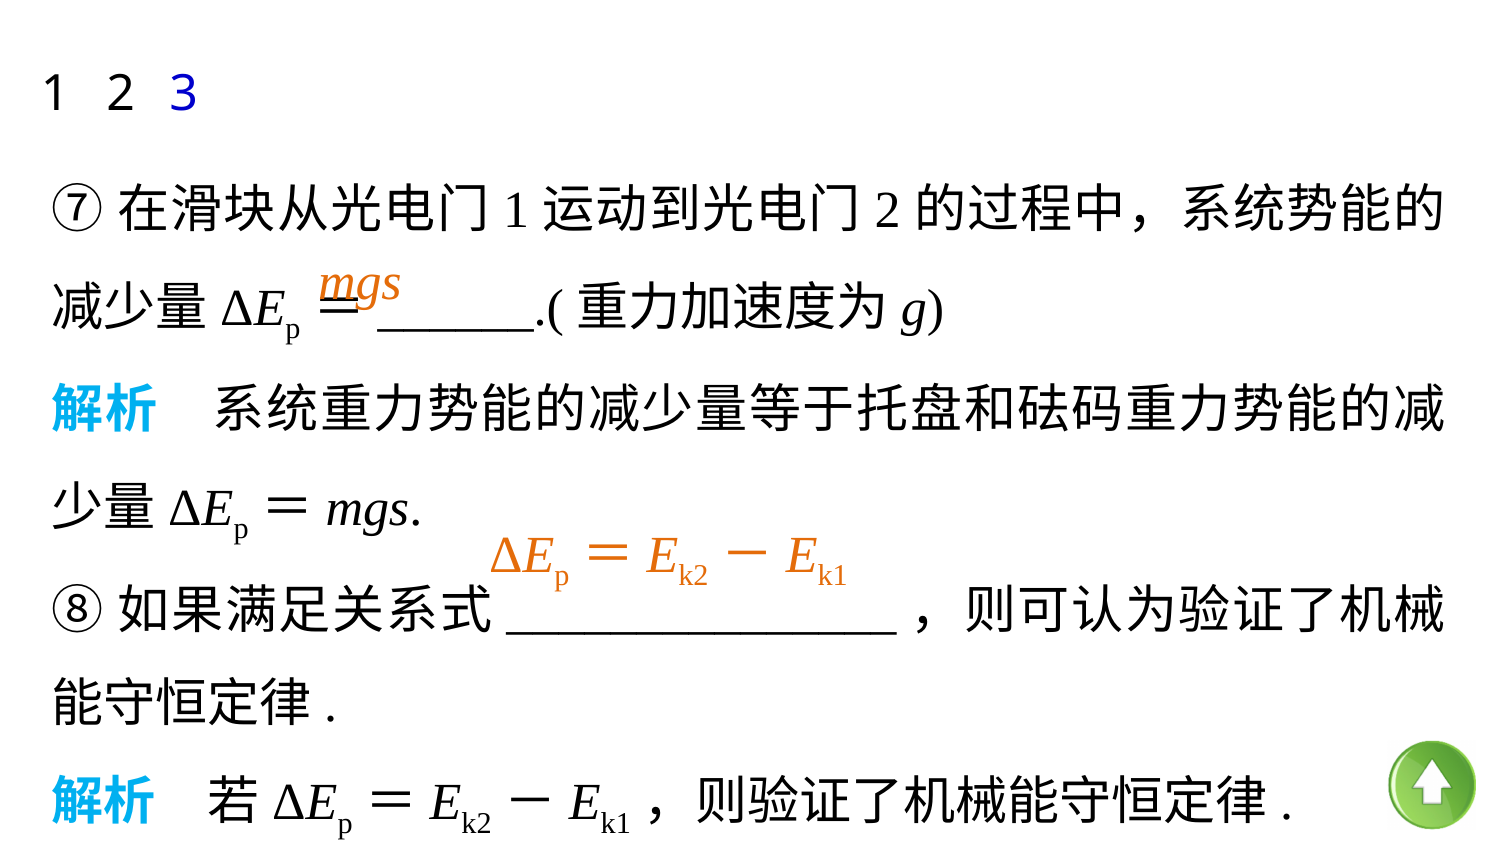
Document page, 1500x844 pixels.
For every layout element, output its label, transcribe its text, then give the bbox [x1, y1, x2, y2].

picture [1387, 740, 1477, 830]
text_box ΔEp＝Ek2－Ek1 [474, 513, 863, 599]
text_box 3 [152, 54, 210, 127]
text_box 2 [89, 54, 146, 127]
text_box mgs [303, 240, 417, 318]
text_box 1 [23, 54, 81, 127]
text_box ⑦在滑块从光电门1运动到光电门2的过程中，系统势能的减少量ΔEp＝______.(重力加速度为g) 解析 系统重力势能的减少量等于托盘和砝码重力势能的减少量ΔEp＝mgs. ⑧如果满足关系式_______________，则可认为验证了机械能守恒定律. 解析 若ΔEp＝Ek2－Ek1，则验证了机械能守恒定律. [36, 136, 1461, 844]
